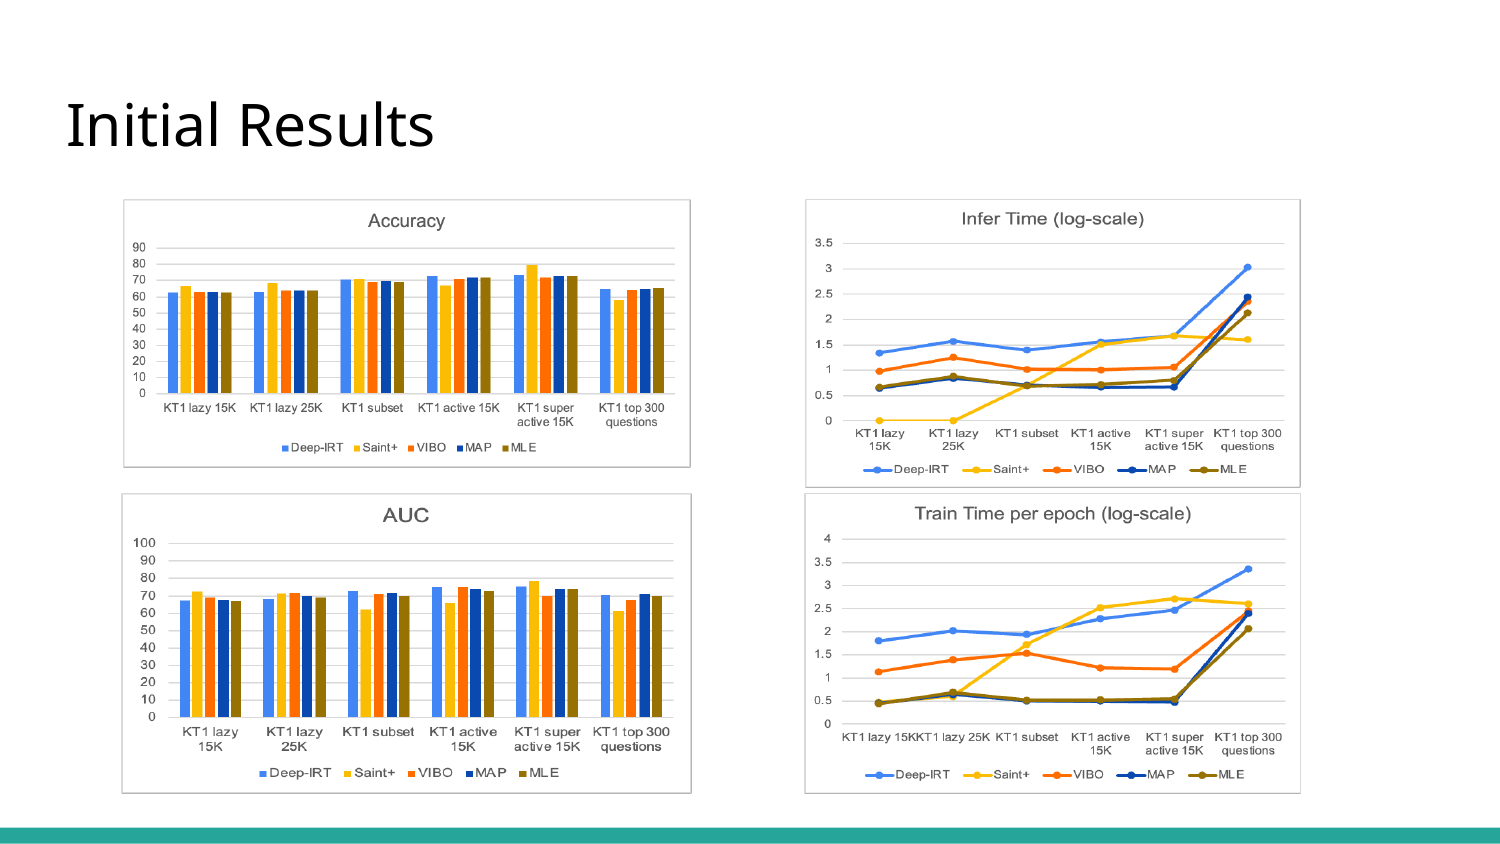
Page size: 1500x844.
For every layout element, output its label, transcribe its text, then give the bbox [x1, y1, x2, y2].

picture [120, 491, 693, 794]
picture [122, 198, 691, 468]
picture [804, 491, 1301, 794]
title Initial Results [51, 72, 1449, 174]
picture [804, 198, 1301, 488]
